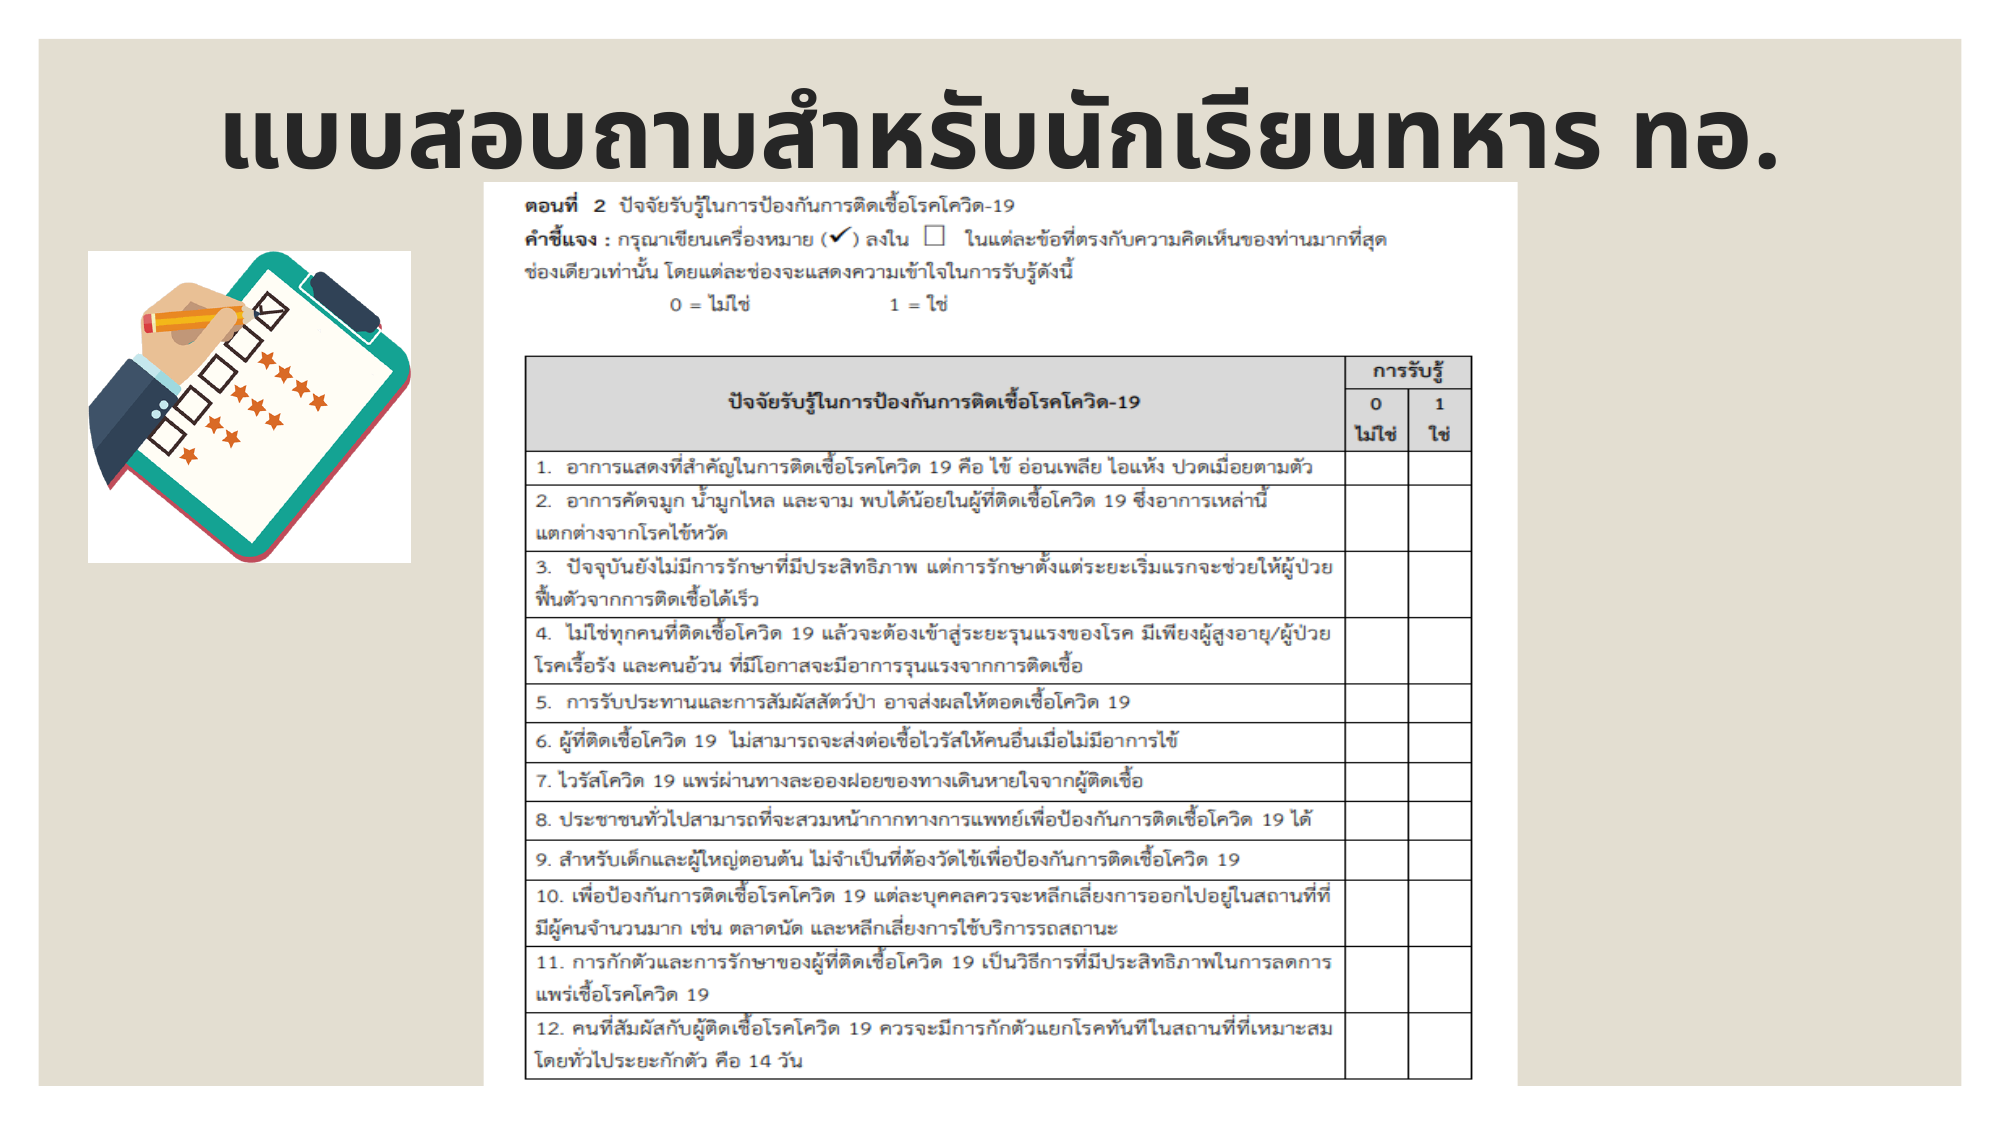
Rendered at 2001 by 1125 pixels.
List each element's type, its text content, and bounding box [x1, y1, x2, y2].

text_box แบบสอบถามสำหรับนักเรียนทหาร ทอ. [174, 54, 1825, 218]
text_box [483, 181, 1518, 1101]
picture [88, 251, 411, 563]
